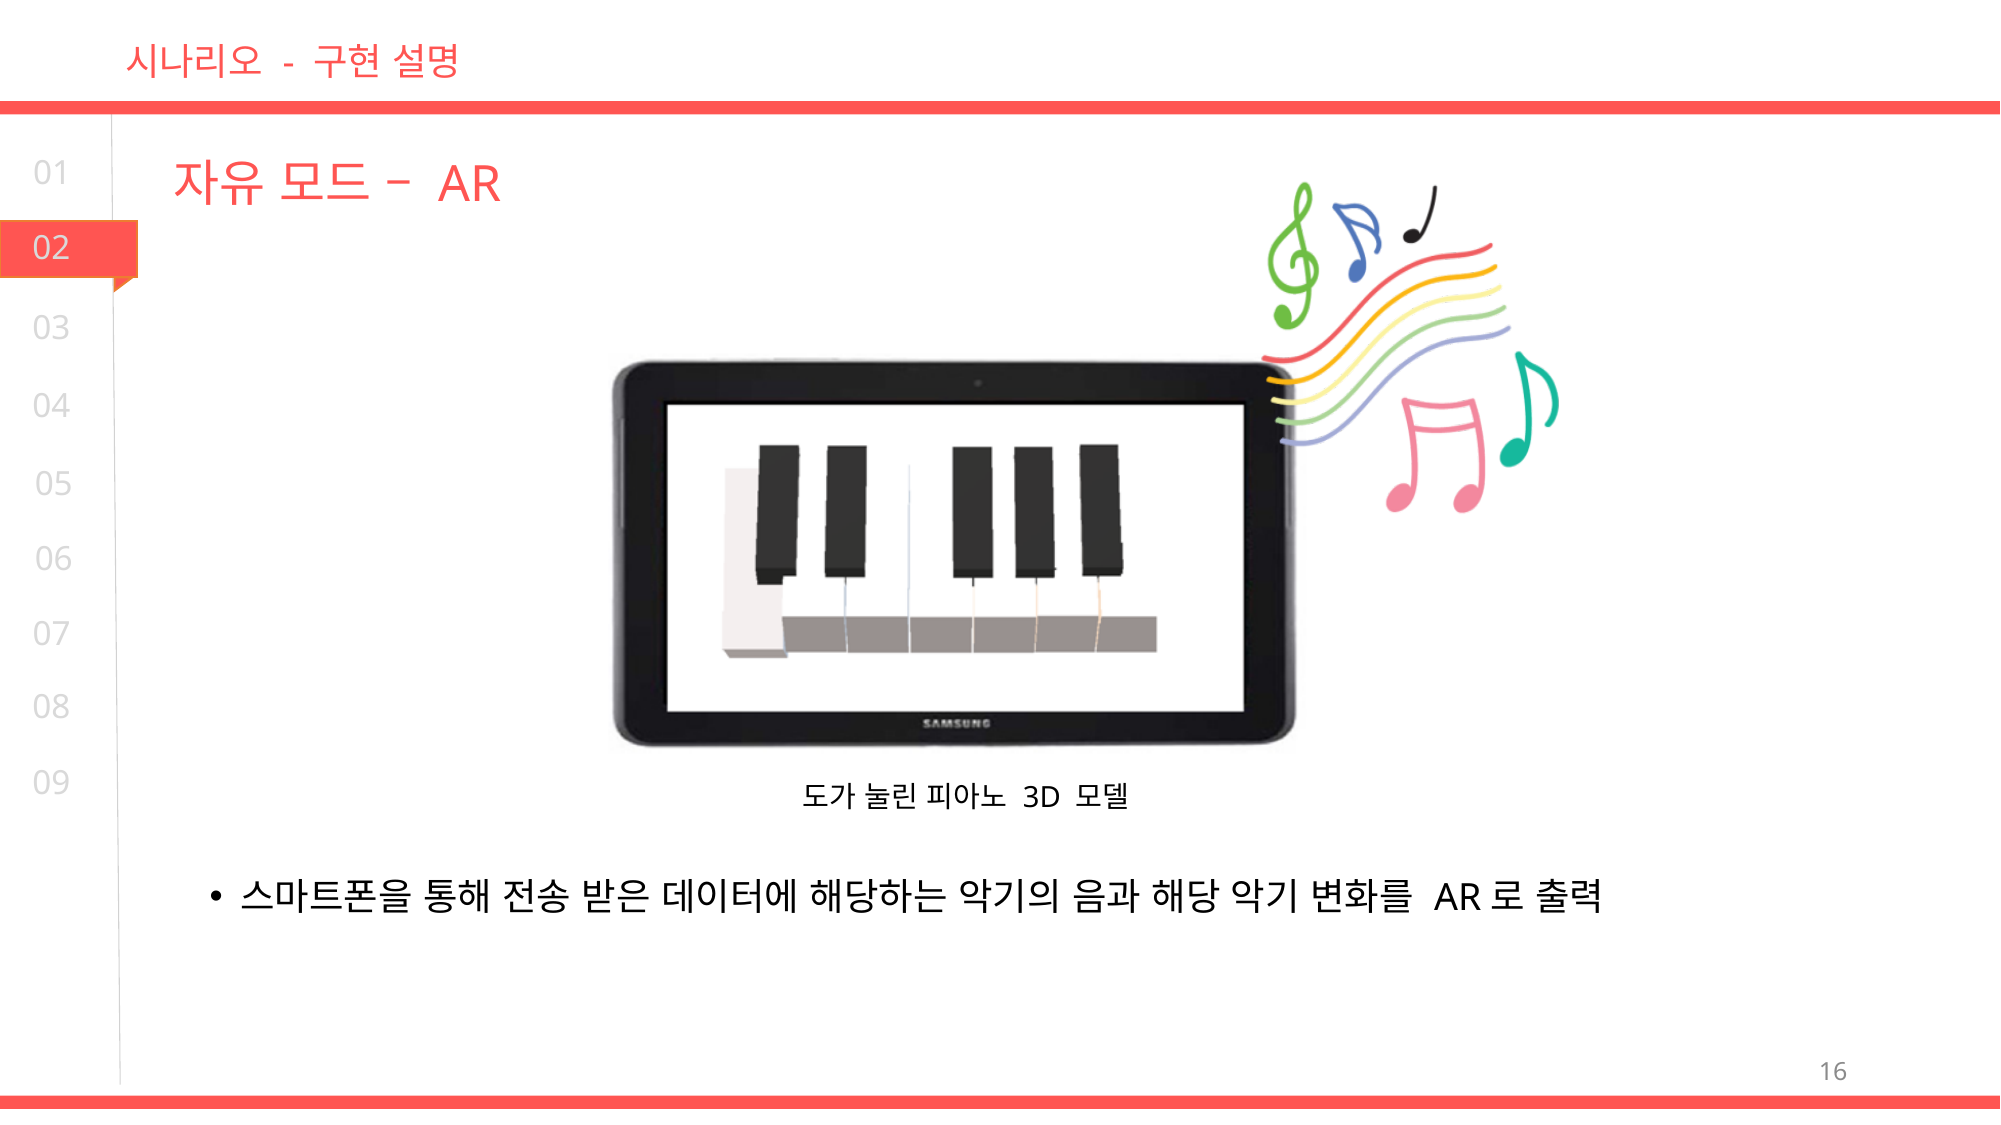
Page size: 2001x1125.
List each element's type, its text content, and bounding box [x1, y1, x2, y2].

text_box 01 [18, 143, 93, 199]
text_box 07 [17, 604, 92, 660]
text_box 도가 눌린 피아노 3D 모델 [787, 753, 1432, 819]
text_box 06 [19, 529, 94, 585]
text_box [111, 101, 121, 220]
text_box 시나리오 - 구현 설명 [110, 30, 716, 91]
slide_number 16 [1412, 1042, 1863, 1103]
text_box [0, 220, 137, 291]
text_box 스마트폰을 통해 전송 받은 데이터에 해당하는 악기의 음과 해당 악기 변화를 AR로 출력 [194, 842, 1826, 924]
text_box 04 [17, 376, 92, 432]
text_box [0, 101, 111, 115]
text_box [0, 1095, 2000, 1109]
picture [595, 164, 1567, 764]
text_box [111, 291, 121, 1085]
text_box 05 [19, 454, 94, 510]
text_box 03 [17, 298, 92, 354]
text_box 08 [17, 677, 92, 733]
text_box 09 [17, 754, 92, 809]
text_box 자유 모드 – AR [158, 143, 1237, 219]
text_box [121, 101, 2000, 115]
